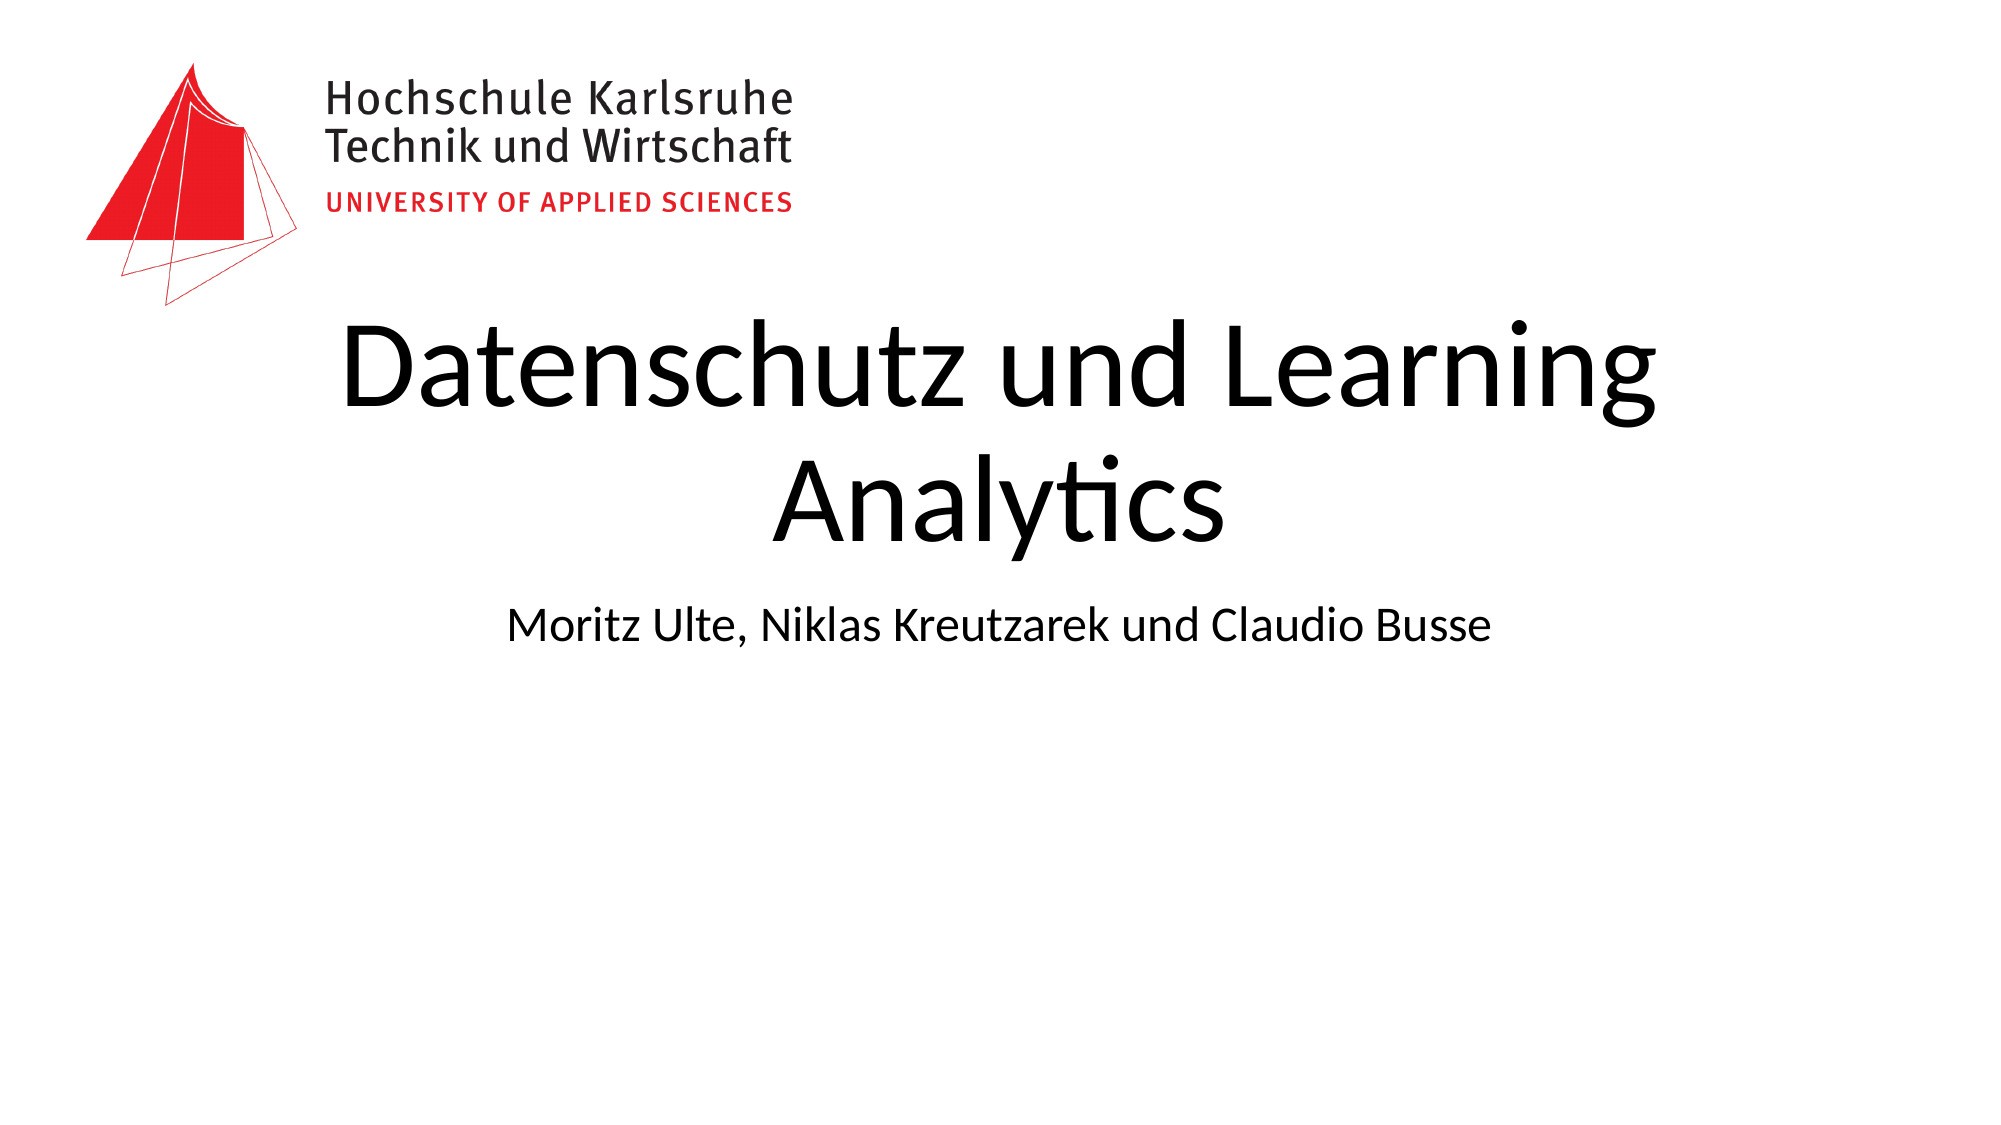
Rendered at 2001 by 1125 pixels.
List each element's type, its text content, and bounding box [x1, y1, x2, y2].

title Datenschutz und Learning Analytics [249, 184, 1750, 576]
subtitle Moritz Ulte, Niklas Kreutzarek und Claudio Busse [249, 590, 1750, 863]
picture [78, 54, 800, 314]
